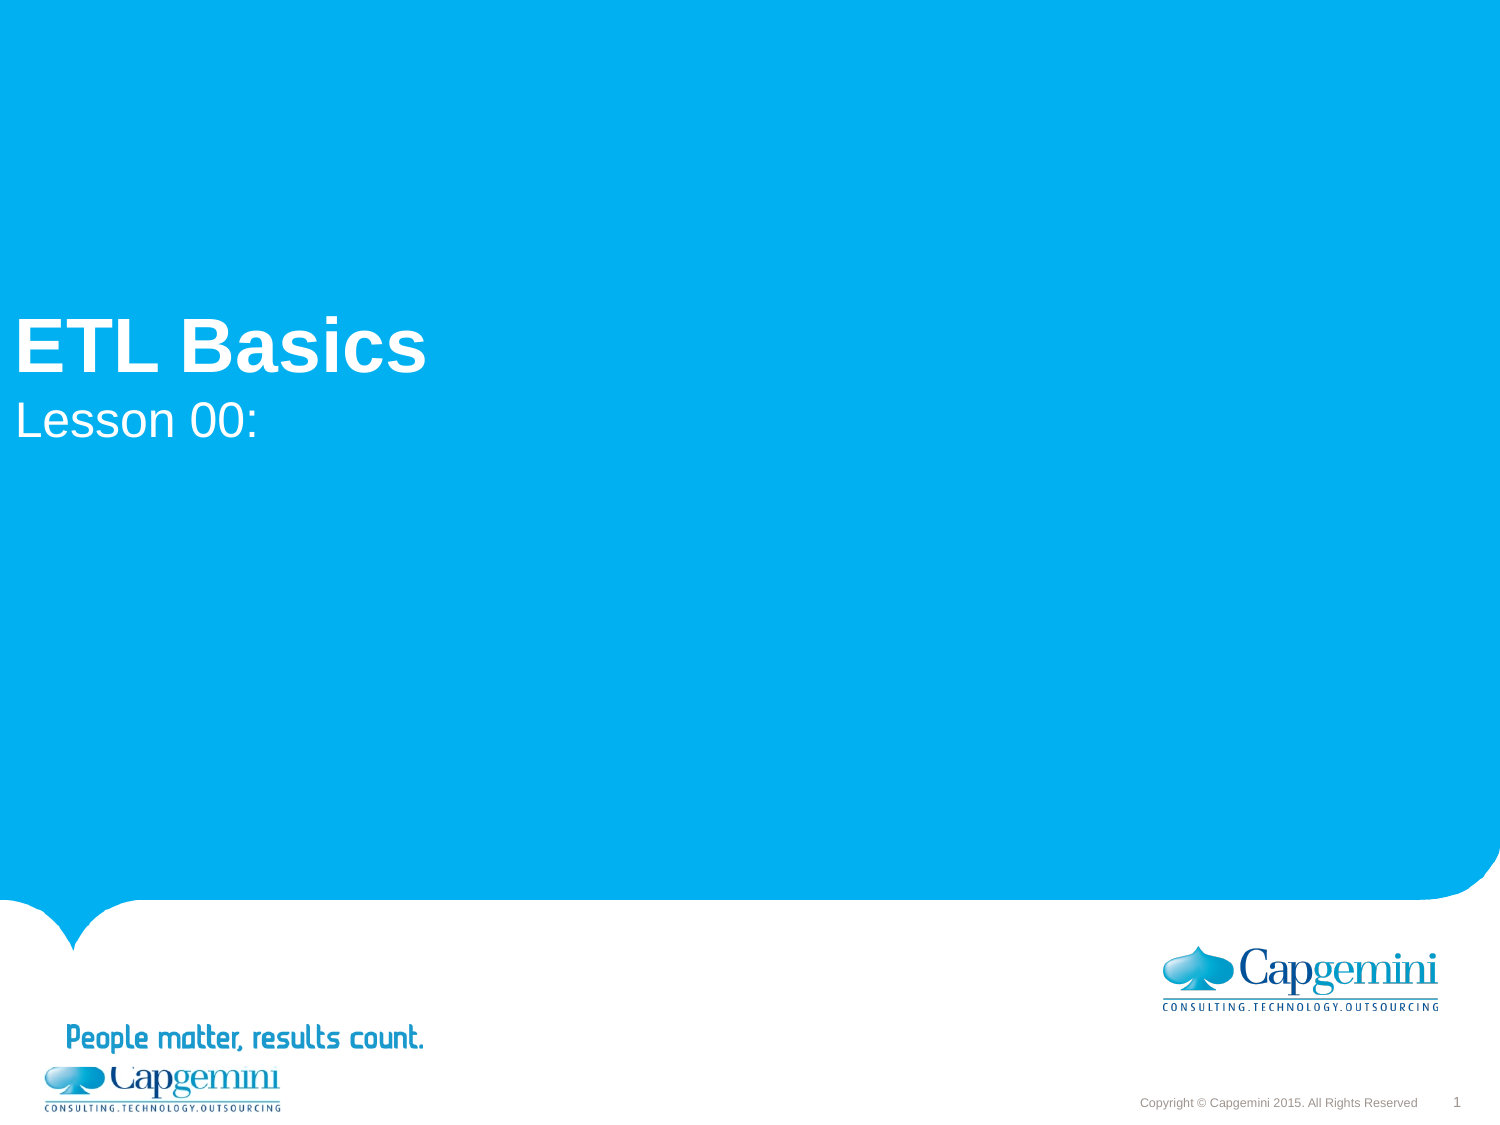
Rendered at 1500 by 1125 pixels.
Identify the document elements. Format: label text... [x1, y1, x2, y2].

text_box ETL Basics Lesson 00: [0, 301, 1500, 456]
picture [0, 854, 1500, 1113]
